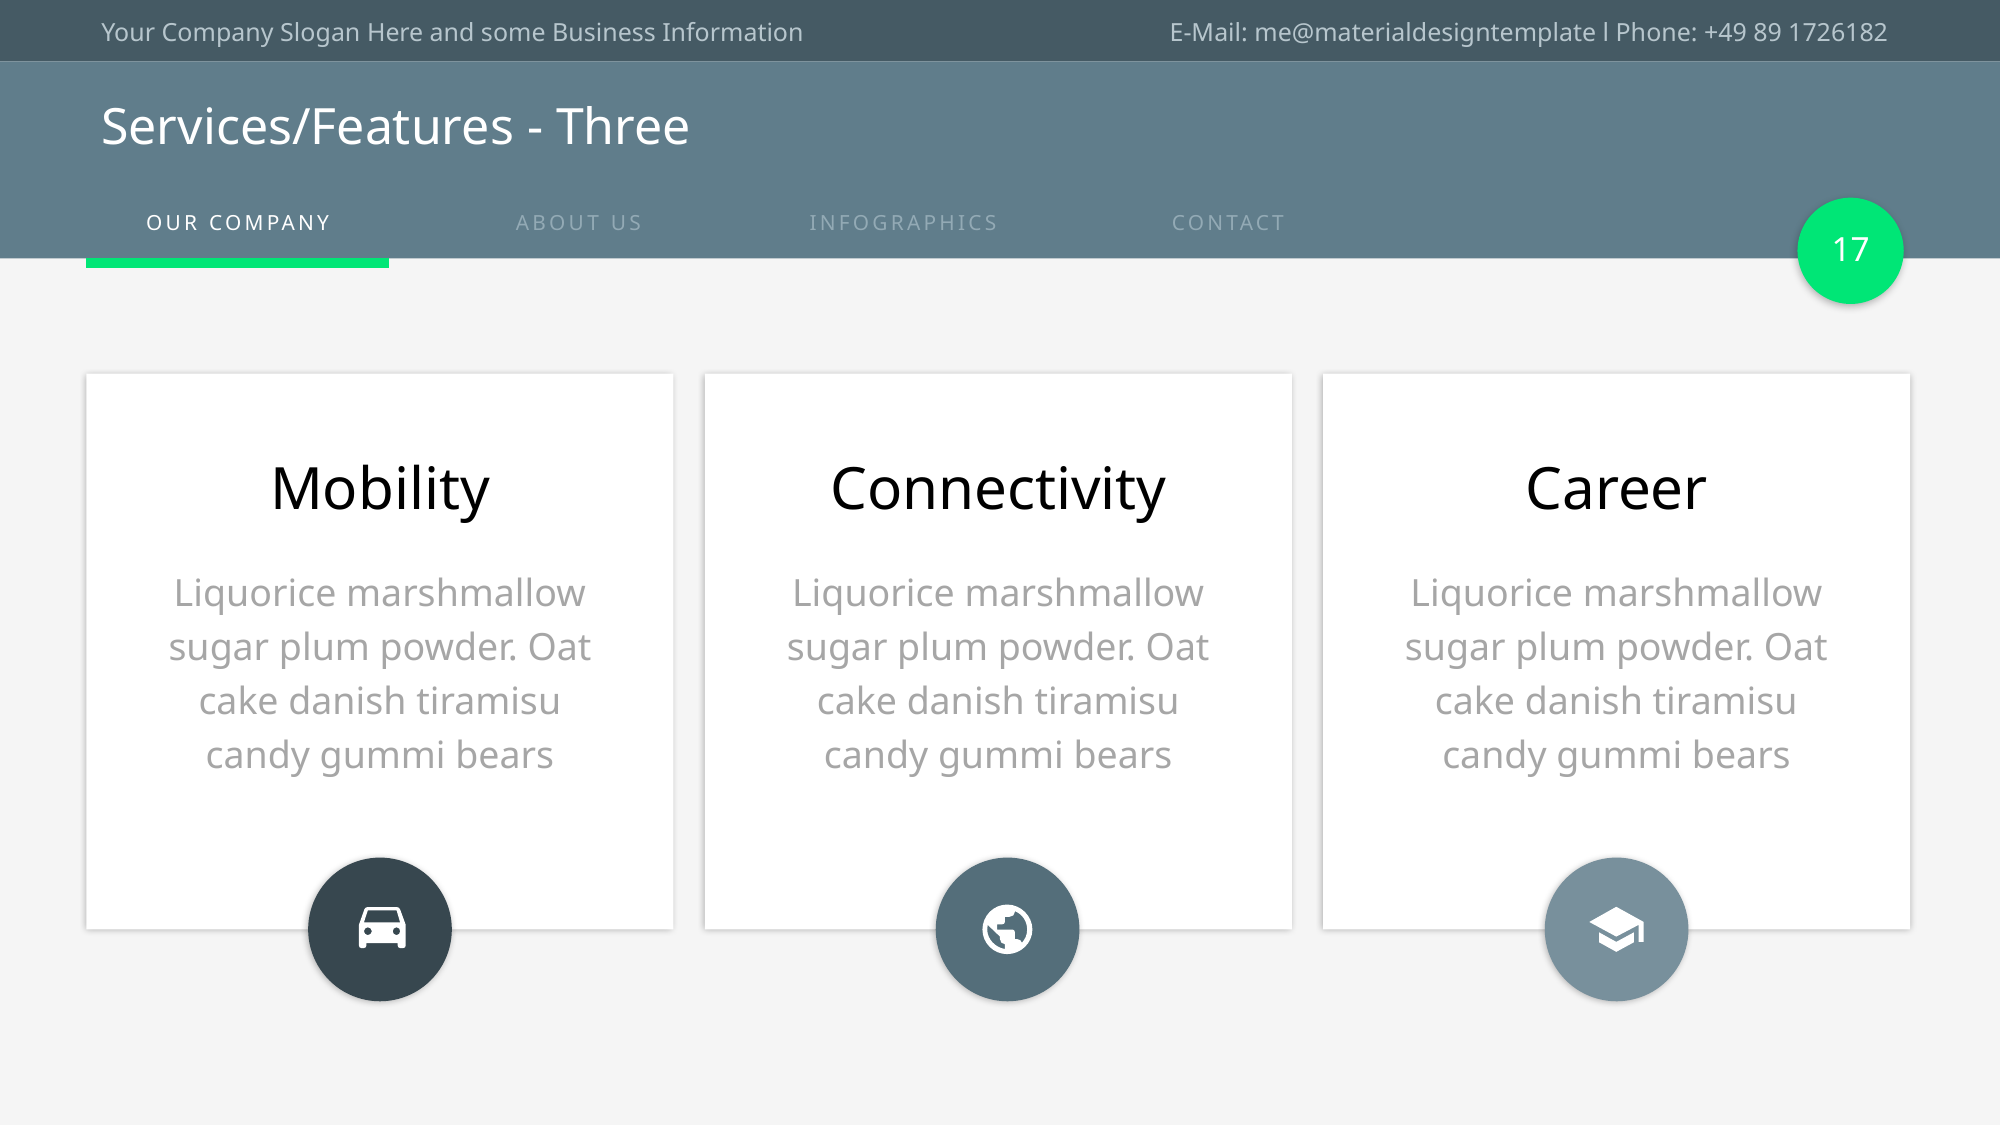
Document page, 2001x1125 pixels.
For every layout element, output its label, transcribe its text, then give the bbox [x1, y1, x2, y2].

text_box [704, 372, 1293, 930]
text_box [1322, 372, 1911, 930]
text_box Connectivity [745, 429, 1251, 529]
text_box [307, 856, 453, 1003]
text_box [1599, 932, 1634, 952]
text_box [1543, 856, 1690, 1003]
text_box Liquorice marshmallow sugar plum powder. Oat cake danish tiramisu candy gummi bears [745, 552, 1251, 784]
title Services/Features - Three [86, 94, 1929, 165]
text_box [982, 904, 1033, 955]
text_box Mobility [127, 429, 633, 529]
text_box Liquorice marshmallow sugar plum powder. Oat cake danish tiramisu candy gummi bears [127, 552, 633, 784]
text_box [85, 372, 674, 930]
text_box Career [1364, 429, 1869, 529]
text_box Liquorice marshmallow sugar plum powder. Oat cake danish tiramisu candy gummi bears [1364, 552, 1869, 784]
text_box [1589, 906, 1644, 942]
slide_number 17 [1791, 220, 1911, 281]
text_box [358, 907, 406, 949]
text_box [934, 856, 1081, 1003]
